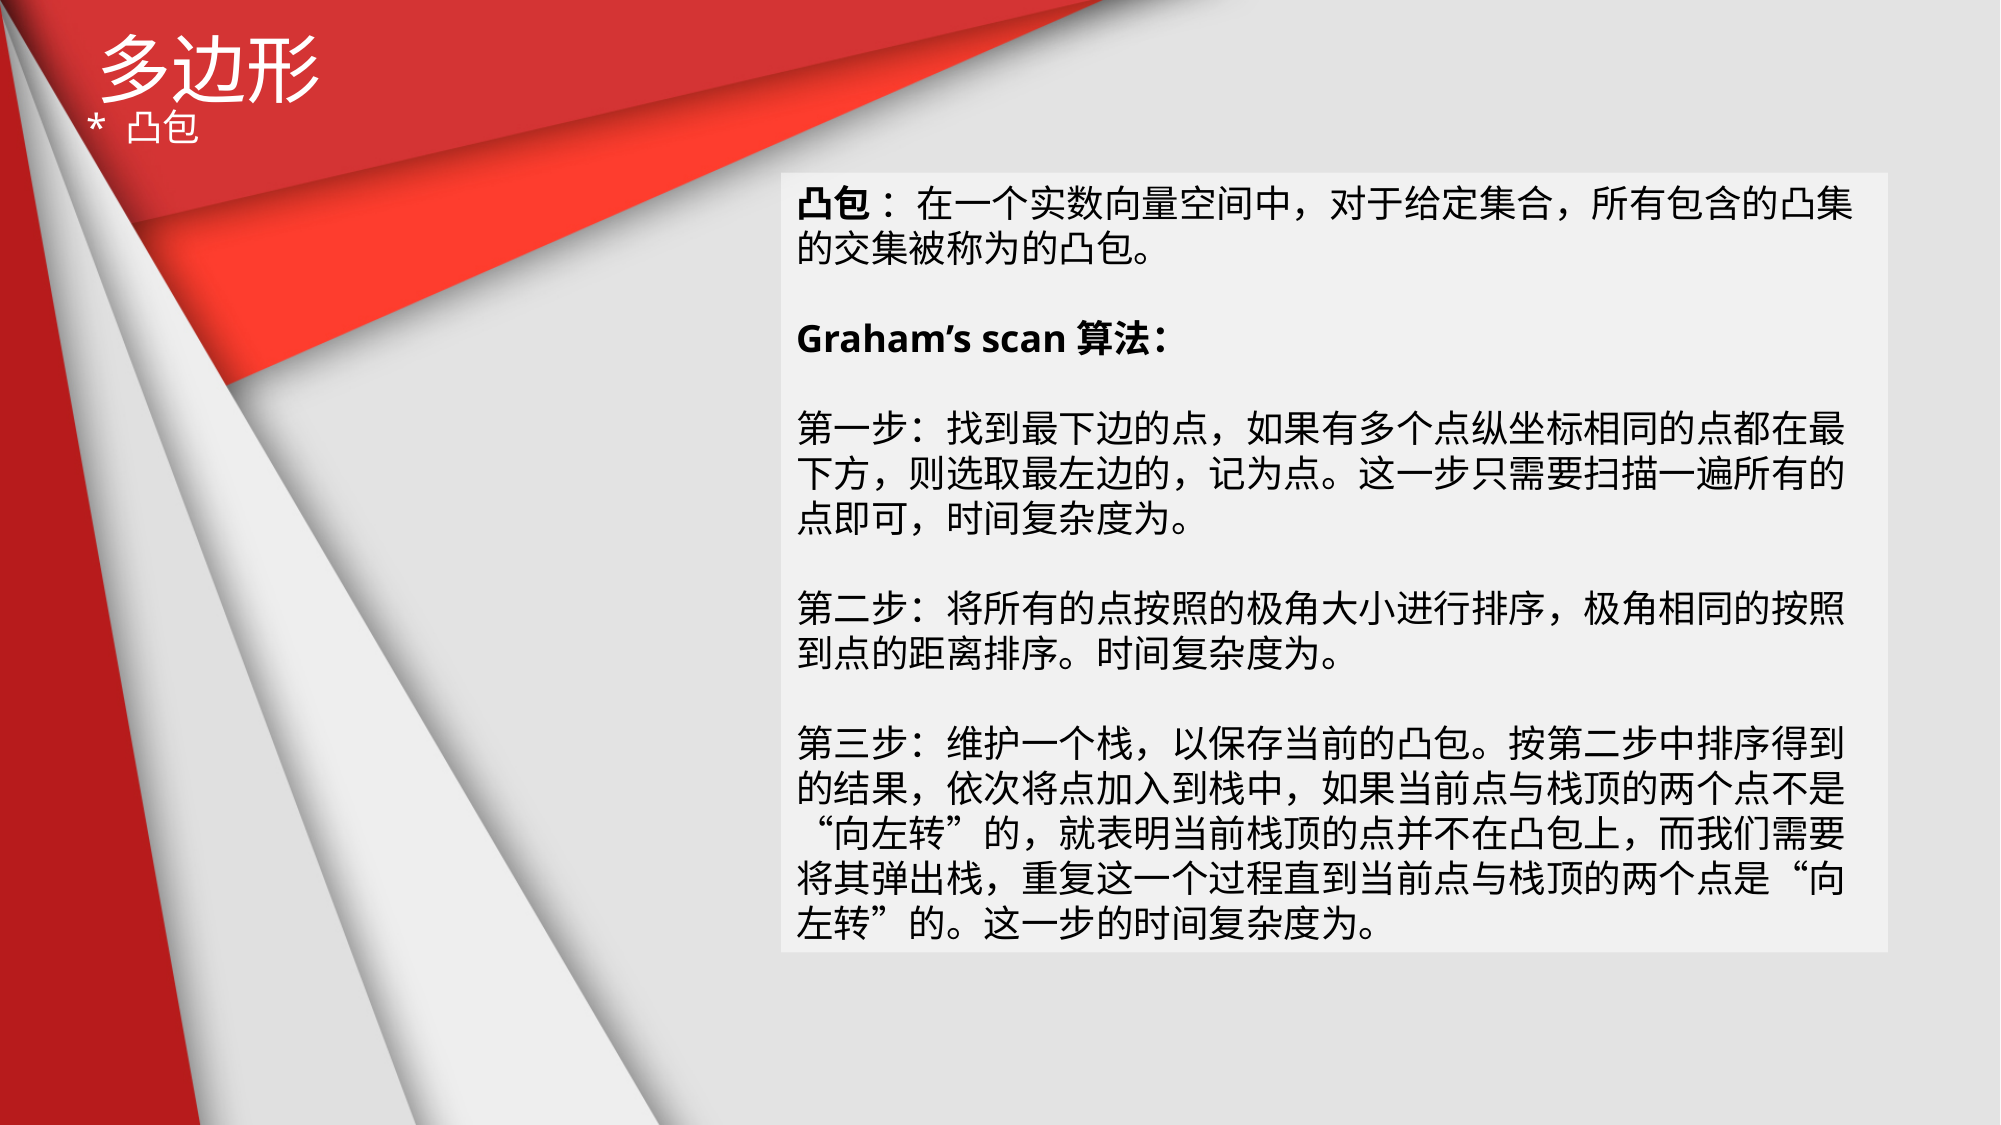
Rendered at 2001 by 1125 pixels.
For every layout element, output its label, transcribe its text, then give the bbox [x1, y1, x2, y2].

text_box 多边形 [81, 15, 337, 120]
text_box * 凸包 [71, 96, 216, 157]
picture [0, 0, 2001, 1125]
